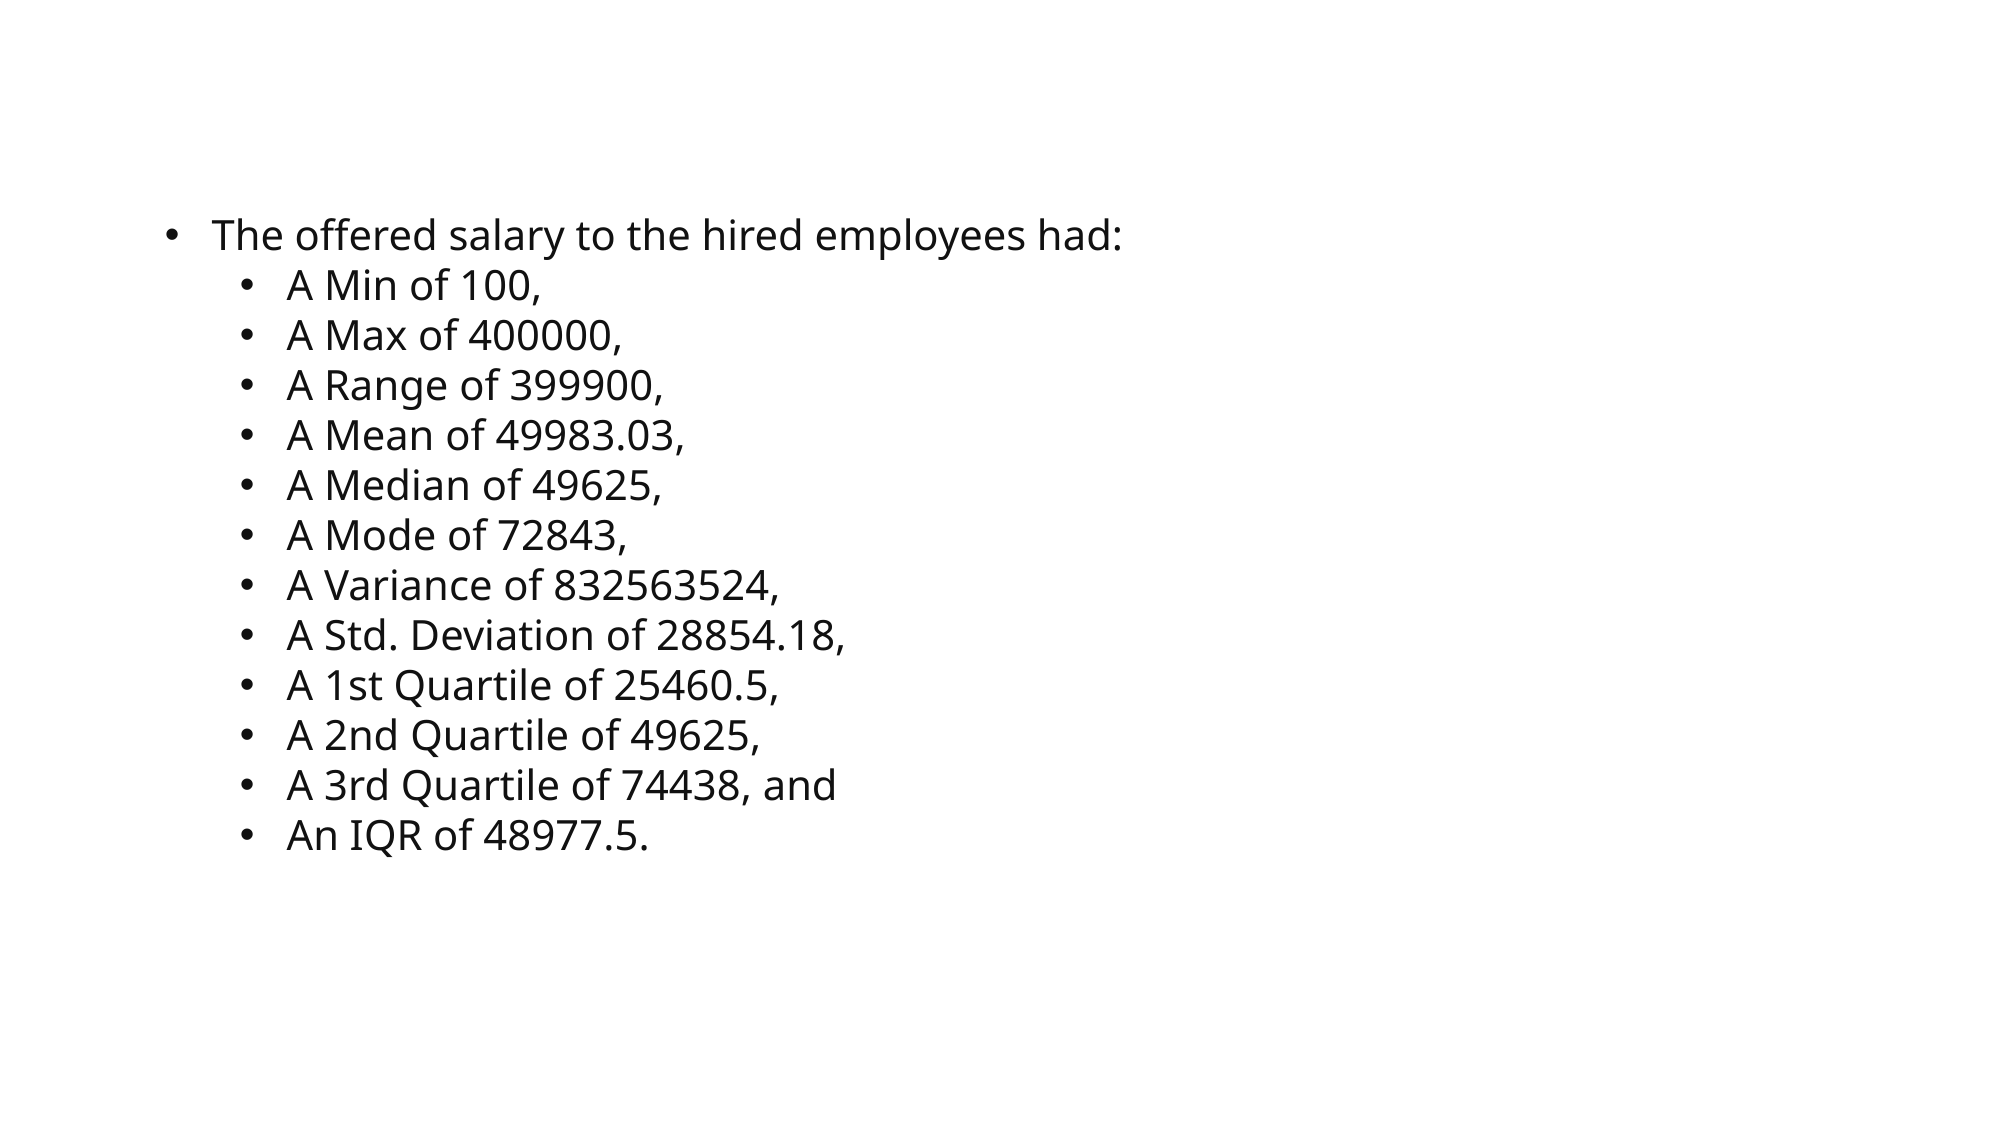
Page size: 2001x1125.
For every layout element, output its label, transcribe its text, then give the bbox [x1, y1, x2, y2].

text_box The offered salary to the hired employees had: A Min of 100, A Max of 400000, A Range of 399900, A Mean of 49983.03, A Median of 49625, A Mode of 72843, A Variance of 832563524, A Std. Deviation of 28854.18, A 1st Quartile of 25460.5, A 2nd Quartile of 49625, A 3rd Quartile of 74438, and An IQR of 48977.5. [150, 201, 1850, 917]
